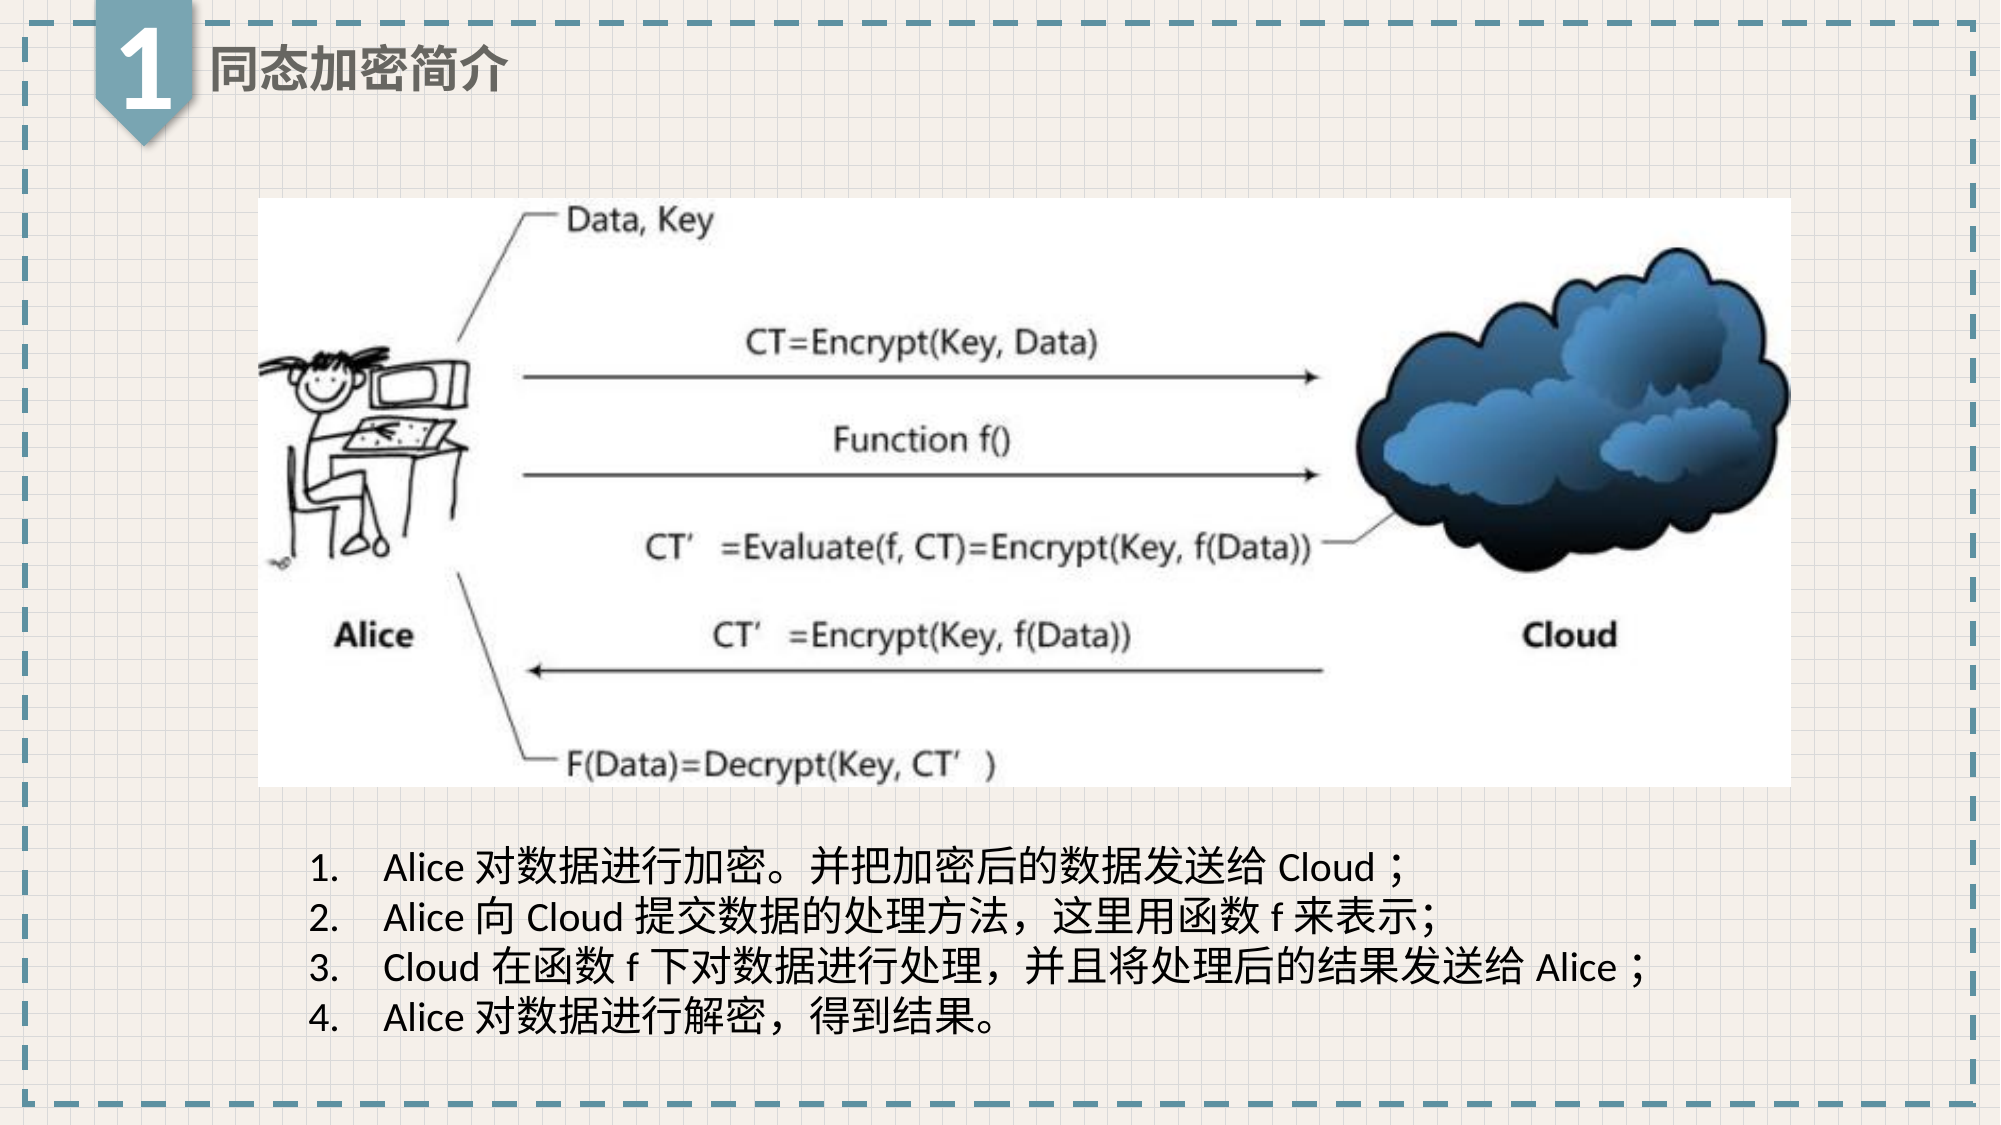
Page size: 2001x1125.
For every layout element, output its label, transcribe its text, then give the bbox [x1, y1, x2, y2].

picture [257, 198, 1791, 787]
text_box 1 [97, 0, 191, 142]
text_box [138, 142, 150, 148]
text_box 同态加密简介 [200, 30, 525, 105]
text_box Alice对数据进行加密。并把加密后的数据发送给Cloud； Alice向Cloud提交数据的处理方法，这里用函数f来表示； Cloud在函数f下对数据进行处理，并且将处理后的结果发送给Alice； Alice对数据进行解密，得到结果。 [293, 832, 1757, 1047]
